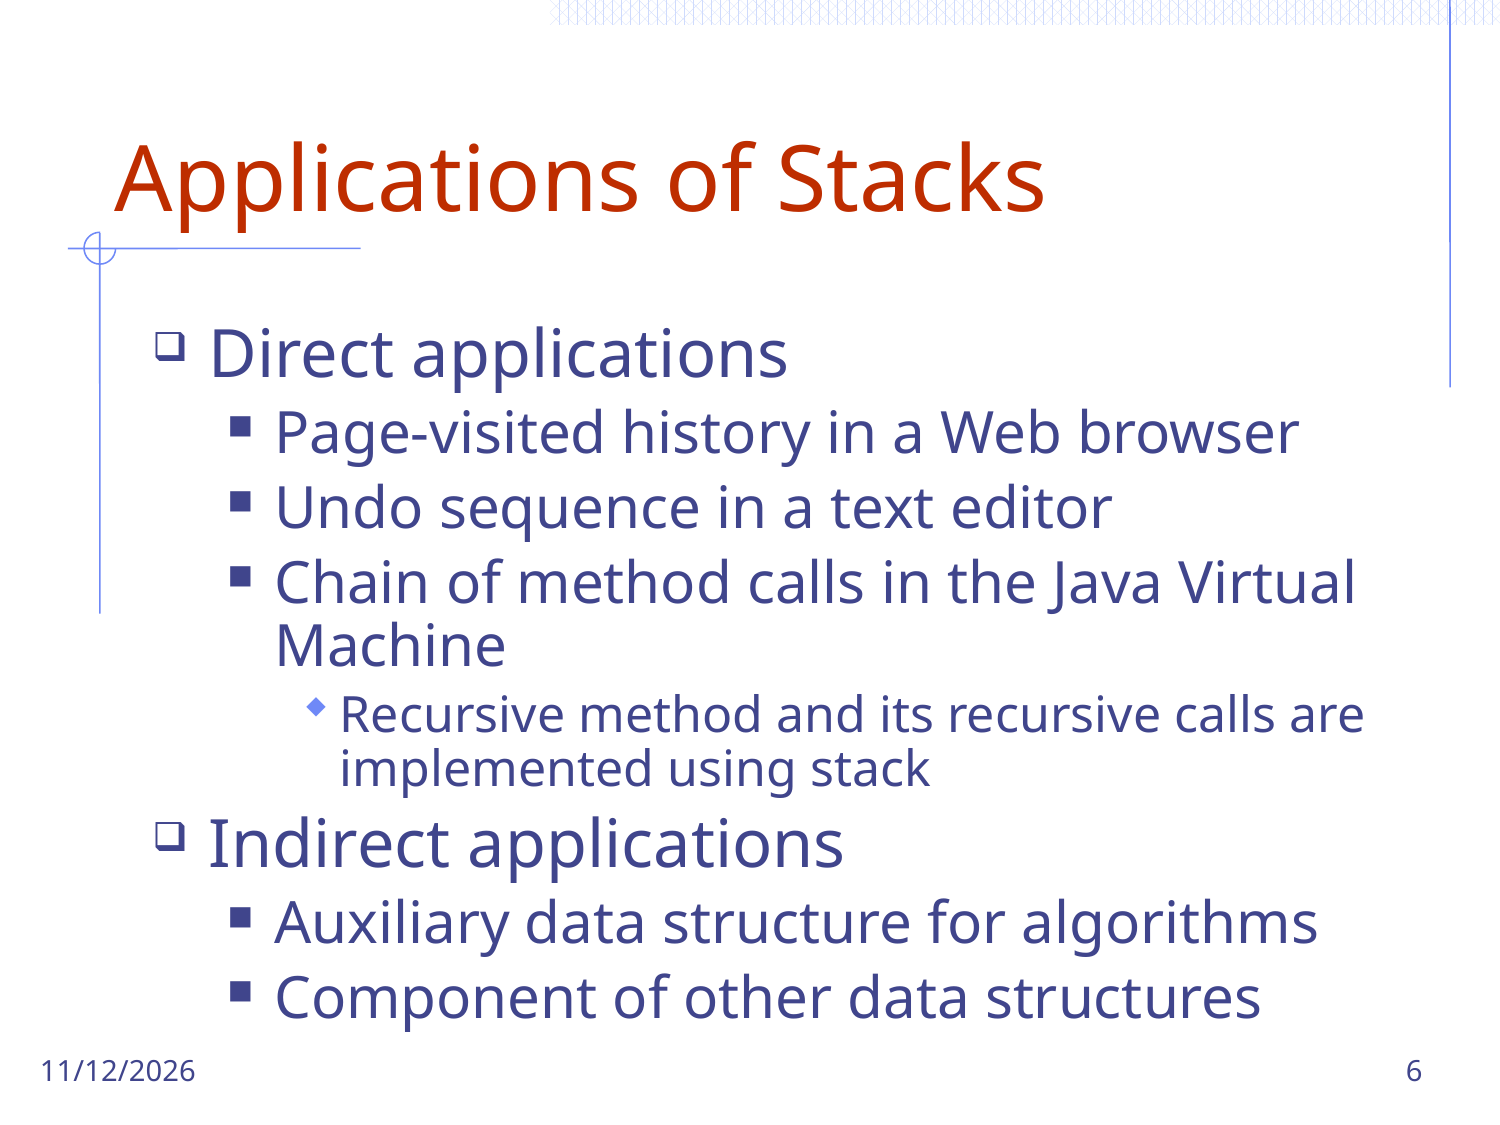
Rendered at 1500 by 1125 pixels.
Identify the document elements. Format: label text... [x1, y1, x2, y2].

title Applications of Stacks [99, 50, 1375, 238]
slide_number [24, 1024, 588, 1101]
slide_number 6 [1124, 1024, 1438, 1101]
list Direct applications Page-visited history in a Web browser Undo sequence in a text editor Chain of method calls in the Java Virtual Machine Recursive method and its recursive calls are implemented using stack Indirect applications Auxiliary data structure for algorithms Component of other data structures [137, 312, 1413, 988]
